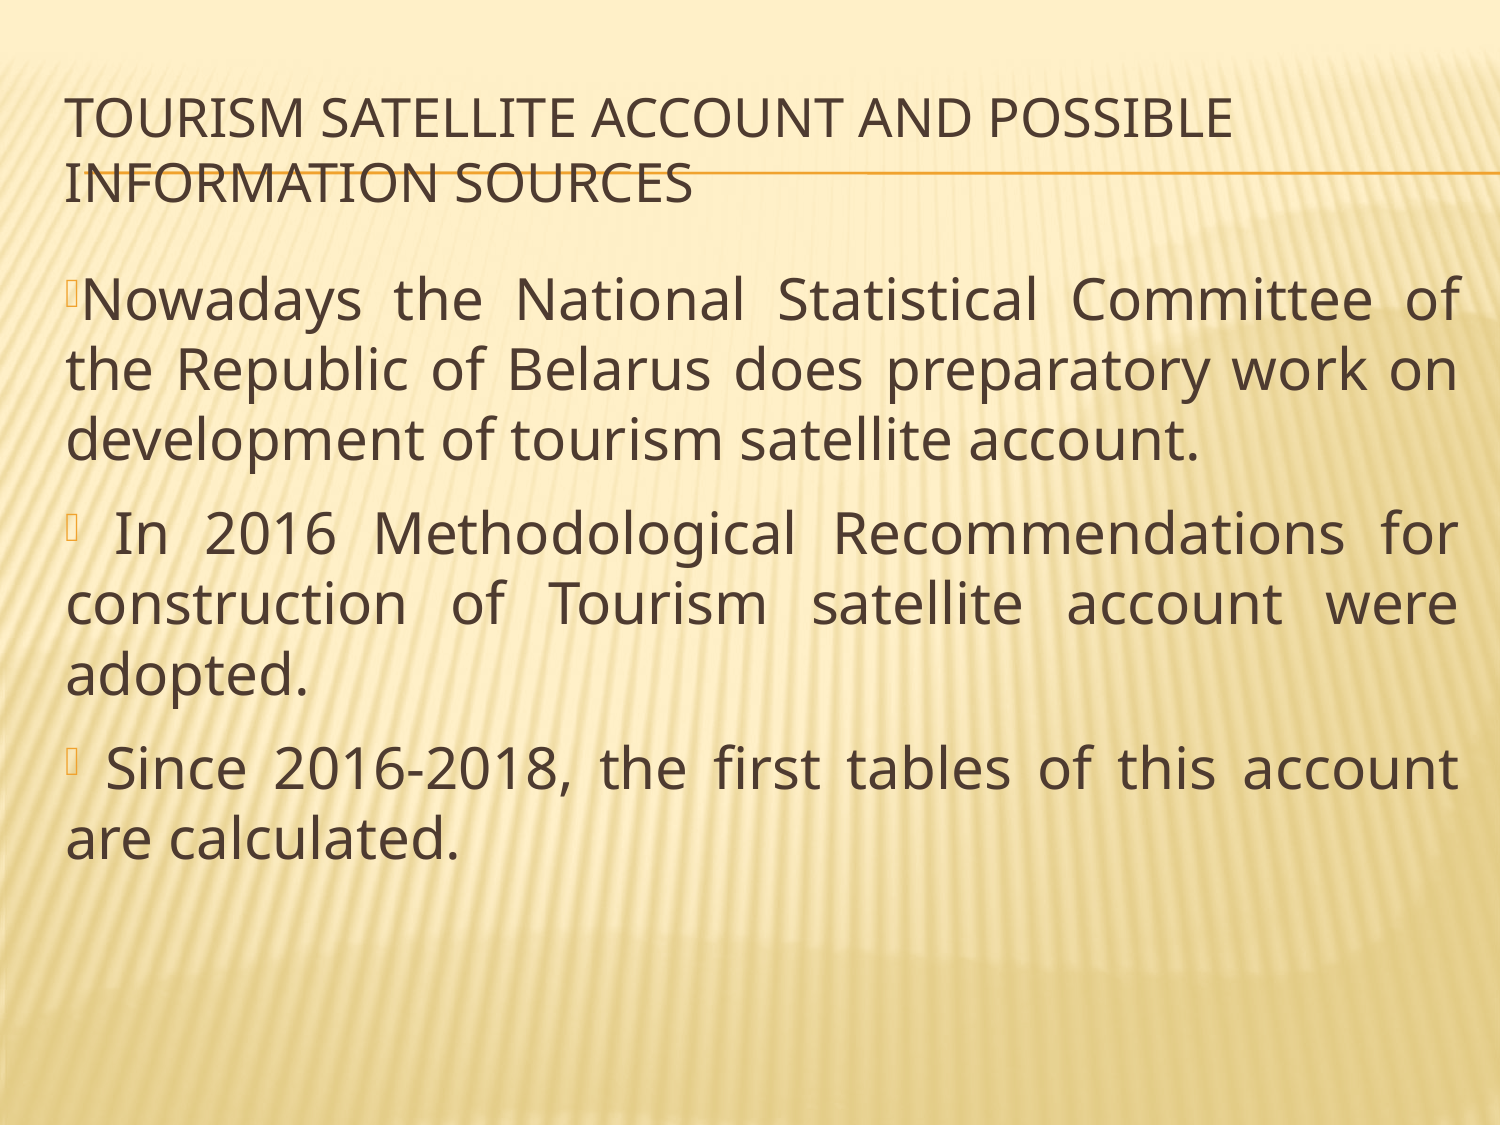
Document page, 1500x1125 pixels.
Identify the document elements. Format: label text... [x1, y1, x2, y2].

title Tourism satellite account and possible information sources [50, 75, 1475, 223]
list Nowadays the National Statistical Committee of the Republic of Belarus does preparatory work on development of tourism satellite account. In 2016 Methodological Recommendations for construction of Tourism satellite account were adopted. Since 2016-2018, the first tables of this account are calculated. [49, 254, 1476, 1036]
